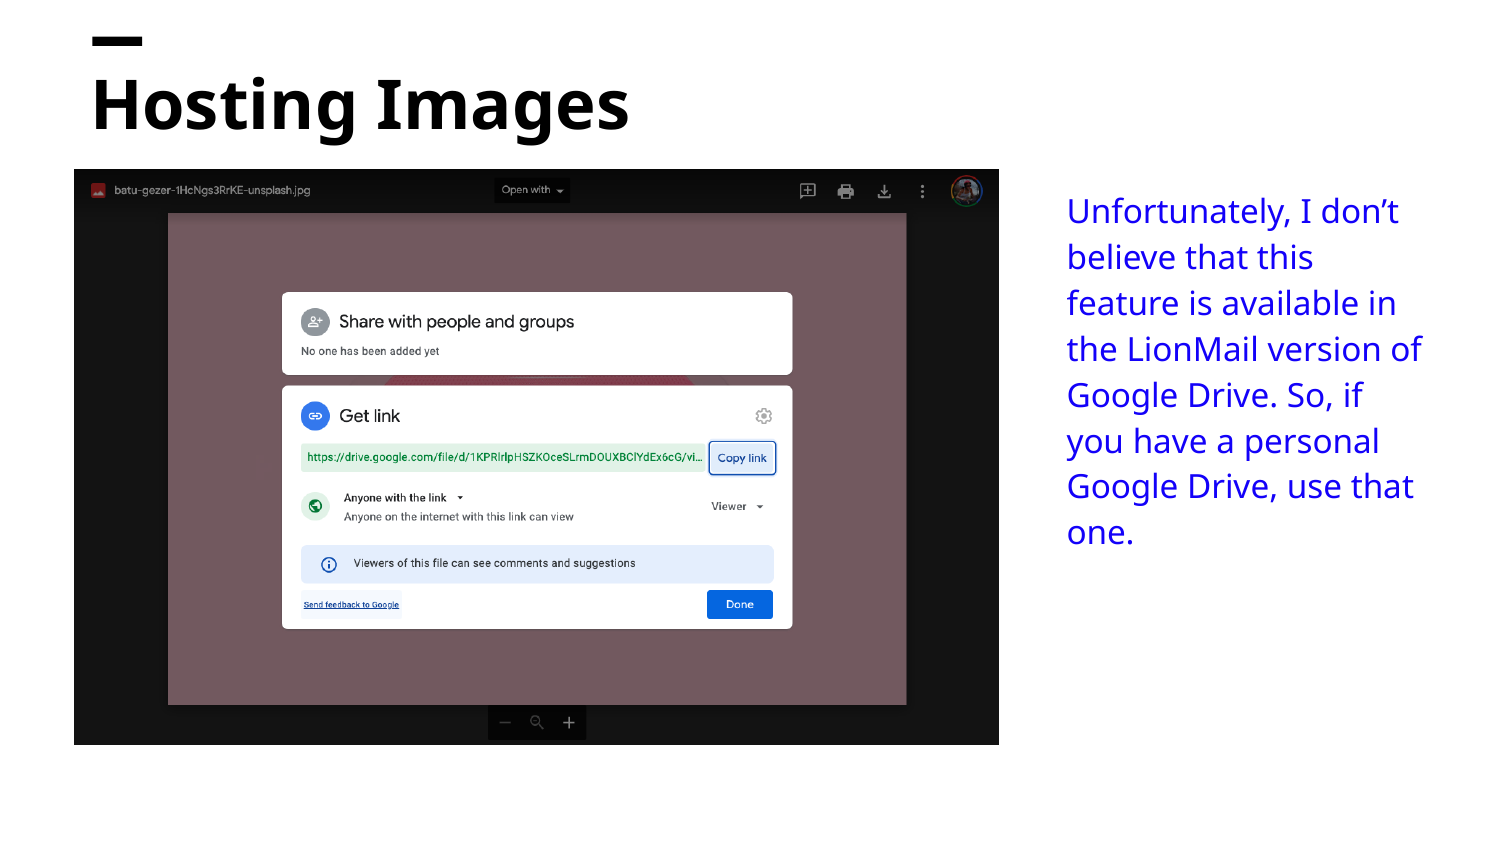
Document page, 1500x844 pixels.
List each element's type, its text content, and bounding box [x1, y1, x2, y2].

title Hosting Images [75, 46, 1473, 140]
text_box Unfortunately, I don’t believe that this feature is available in the LionMail version of Google Drive. So, if you have a personal Google Drive, use that one. [1051, 169, 1442, 678]
picture [74, 169, 999, 745]
